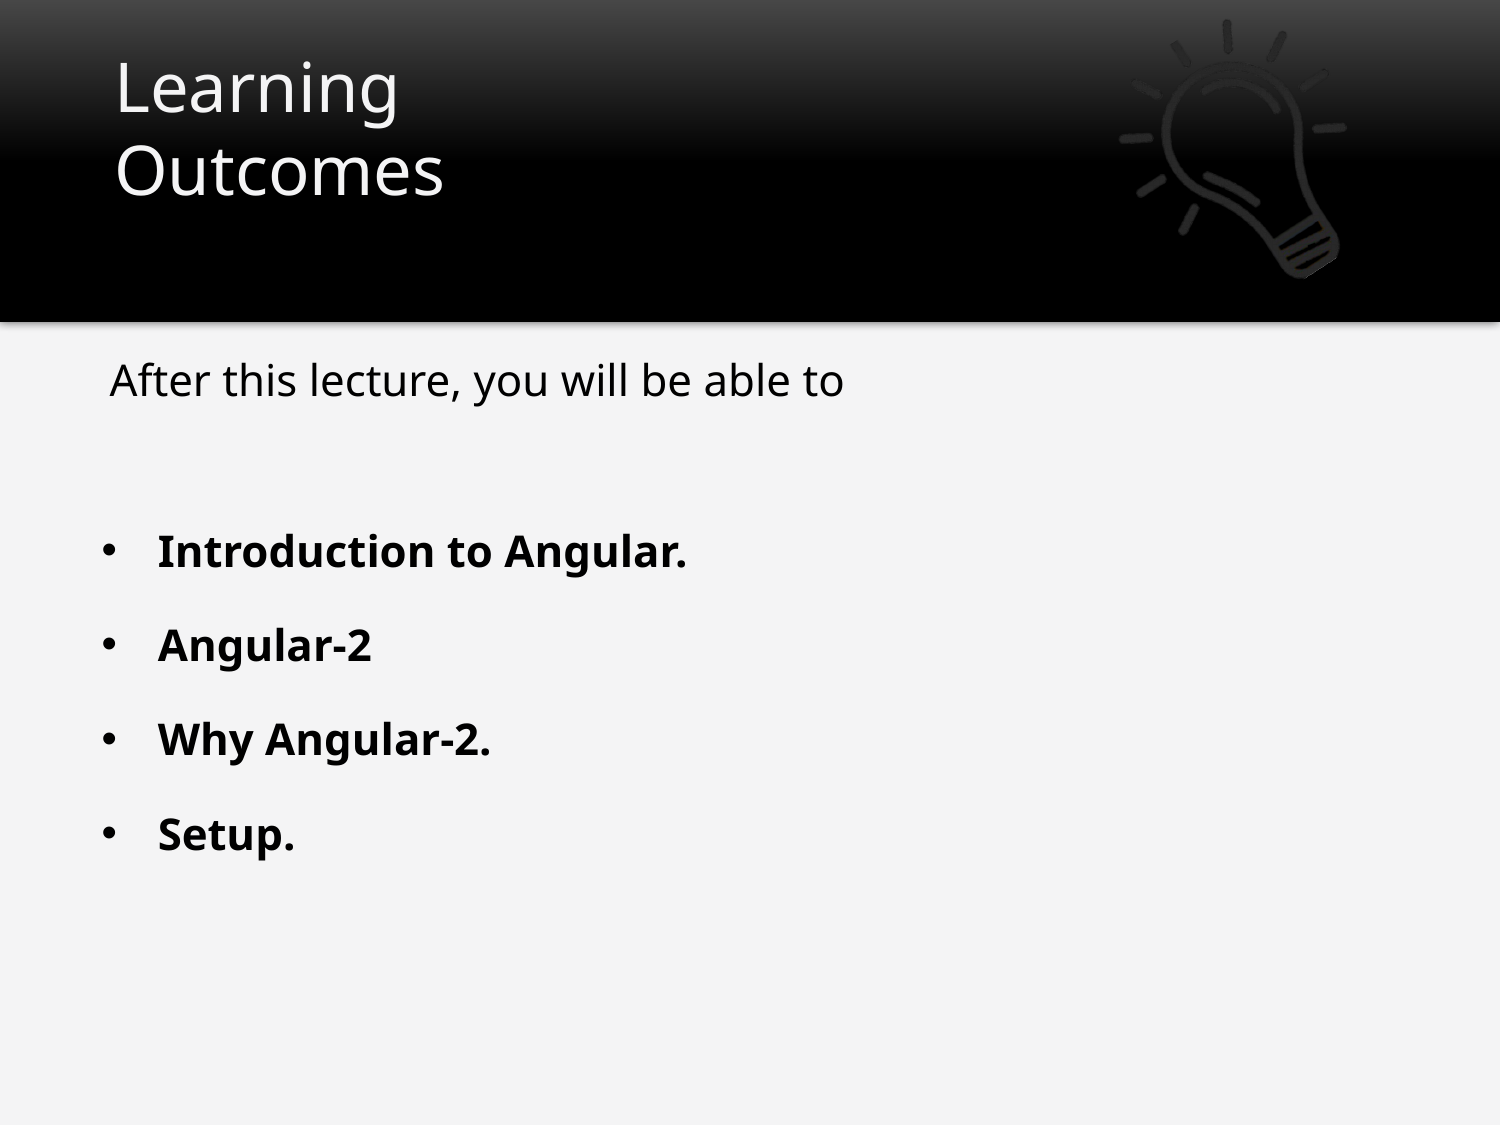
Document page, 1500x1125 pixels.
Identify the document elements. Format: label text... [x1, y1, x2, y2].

picture [1007, 0, 1484, 374]
list Introduction to Angular. Angular-2 Why Angular-2. Setup. [90, 491, 1430, 947]
